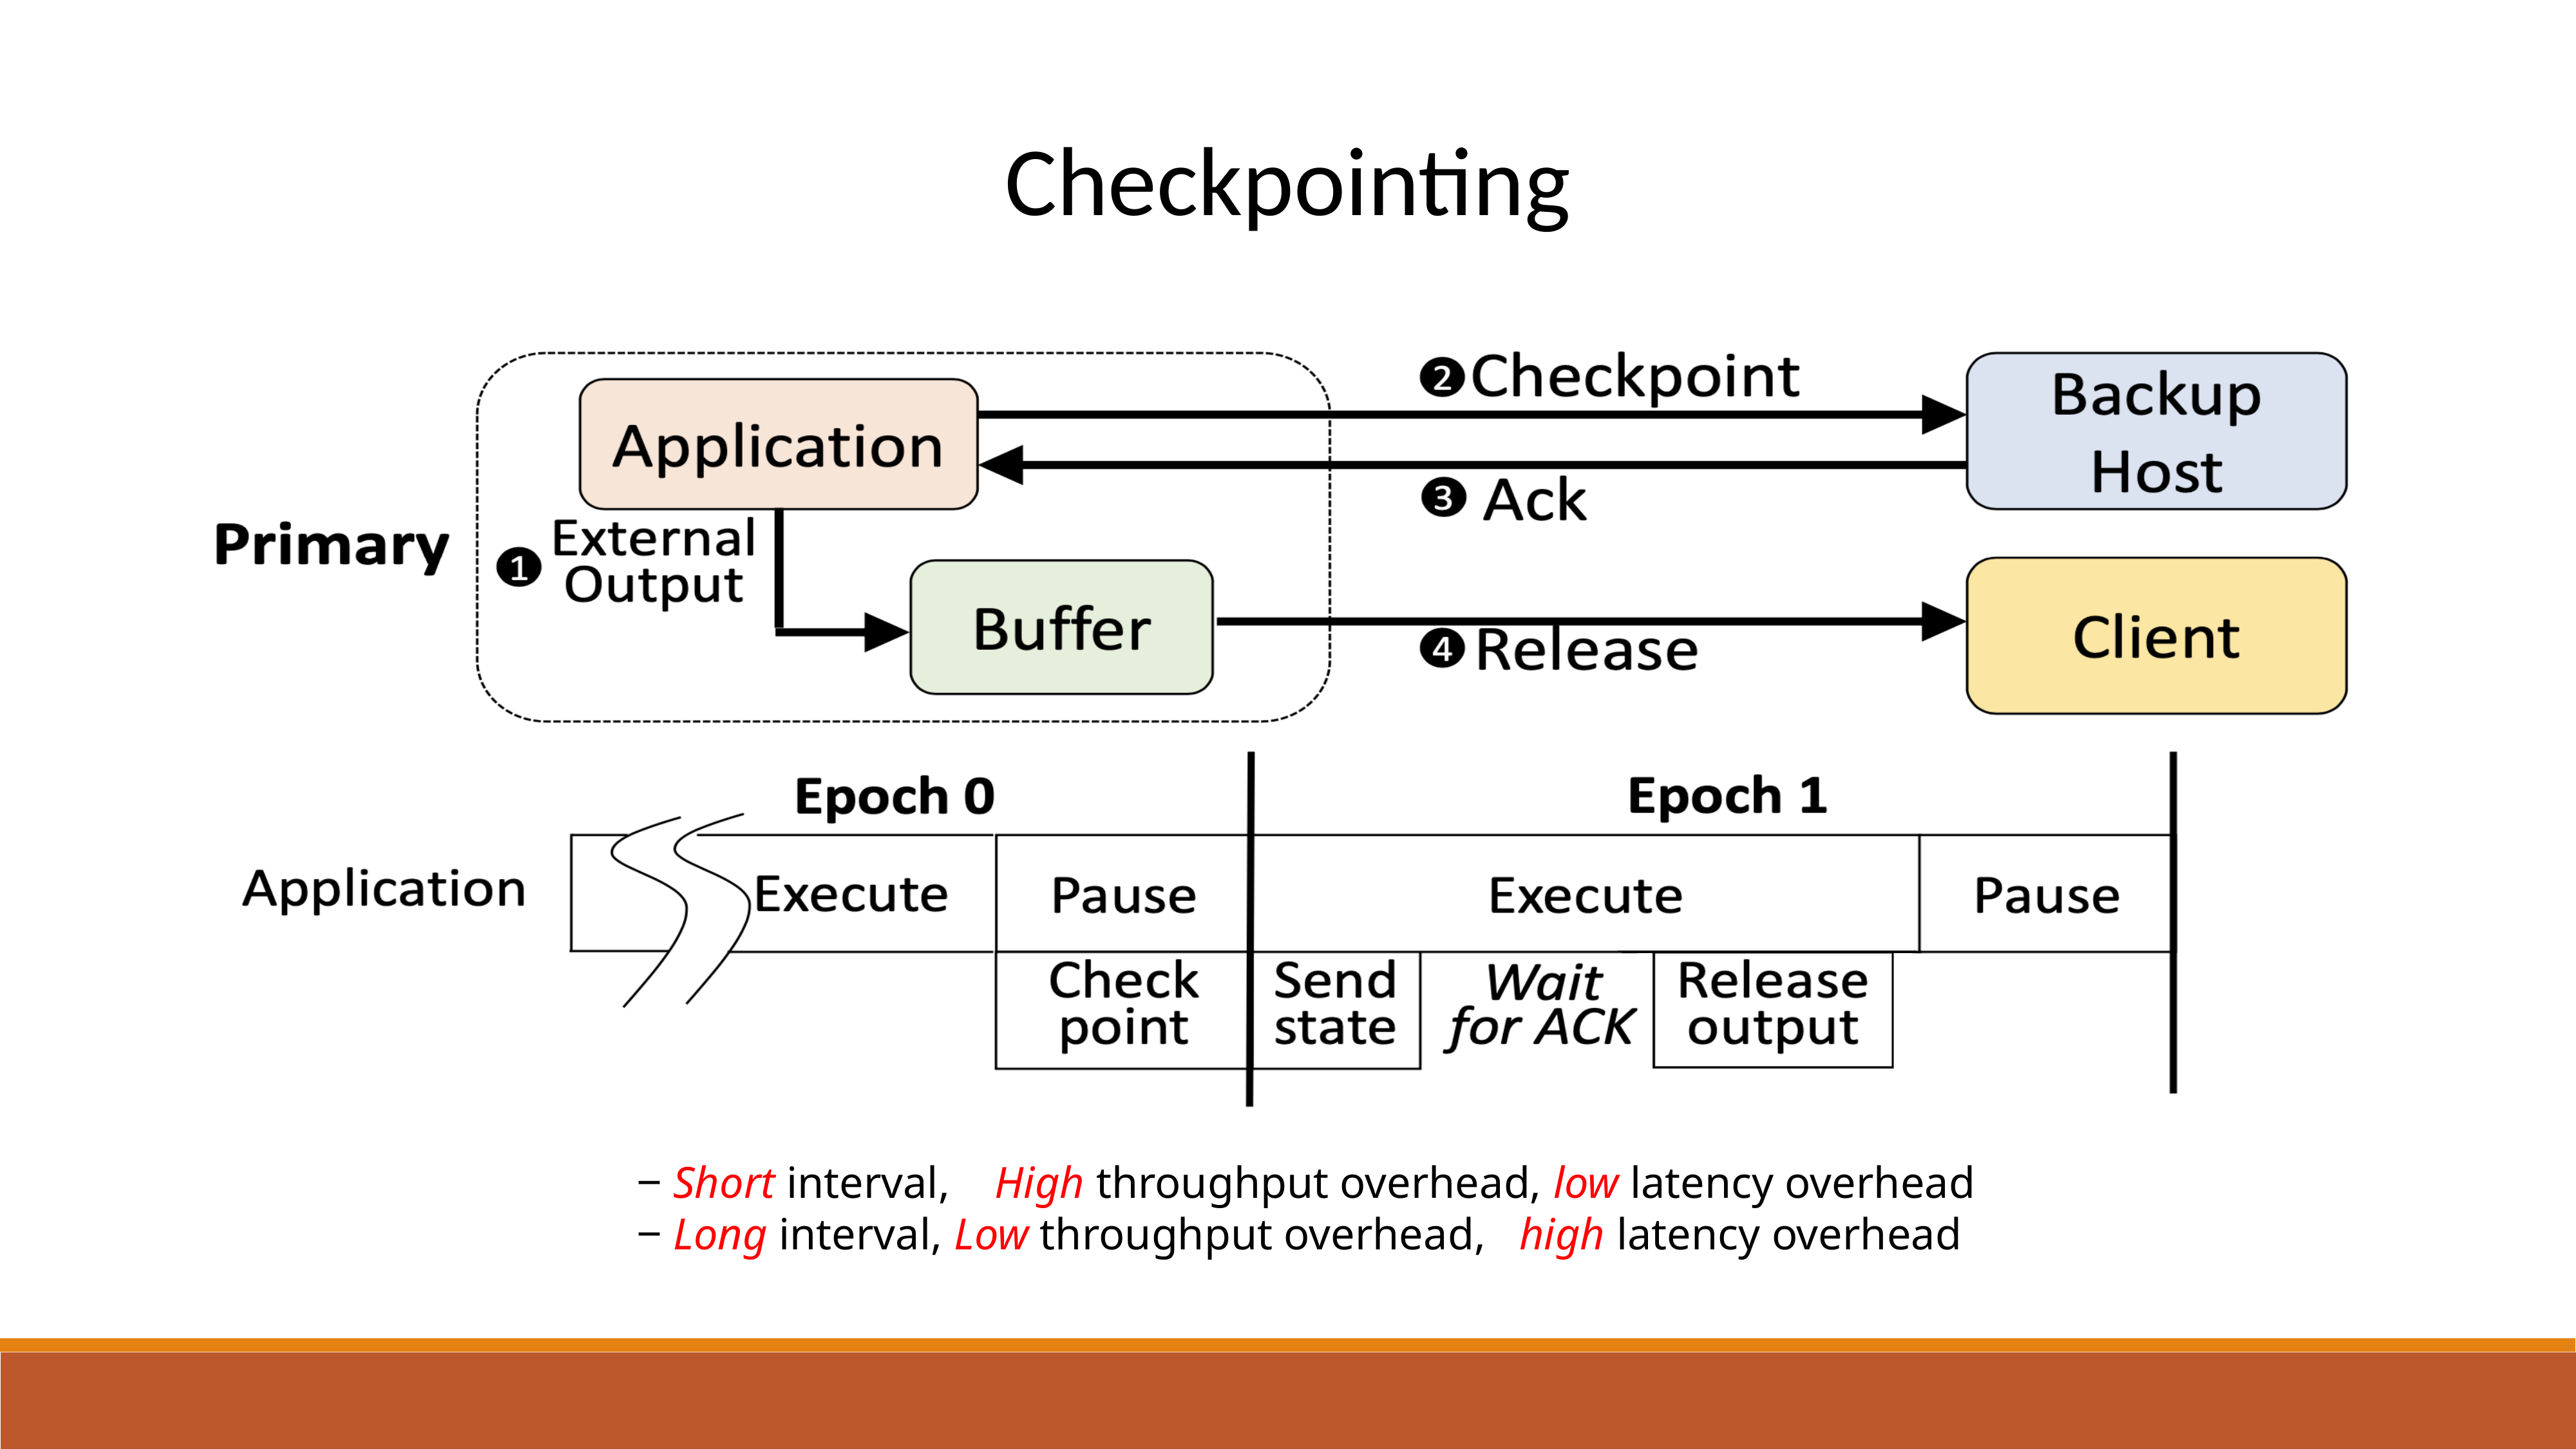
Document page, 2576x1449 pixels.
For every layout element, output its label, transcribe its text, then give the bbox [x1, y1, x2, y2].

text_box ‒ Short interval, High throughput overhead, low latency overhead ‒ Long interval, Low throughput overhead, high latency overhead [632, 1156, 1982, 1264]
text_box Checkpointing [999, 112, 1577, 241]
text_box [191, 332, 2374, 1150]
